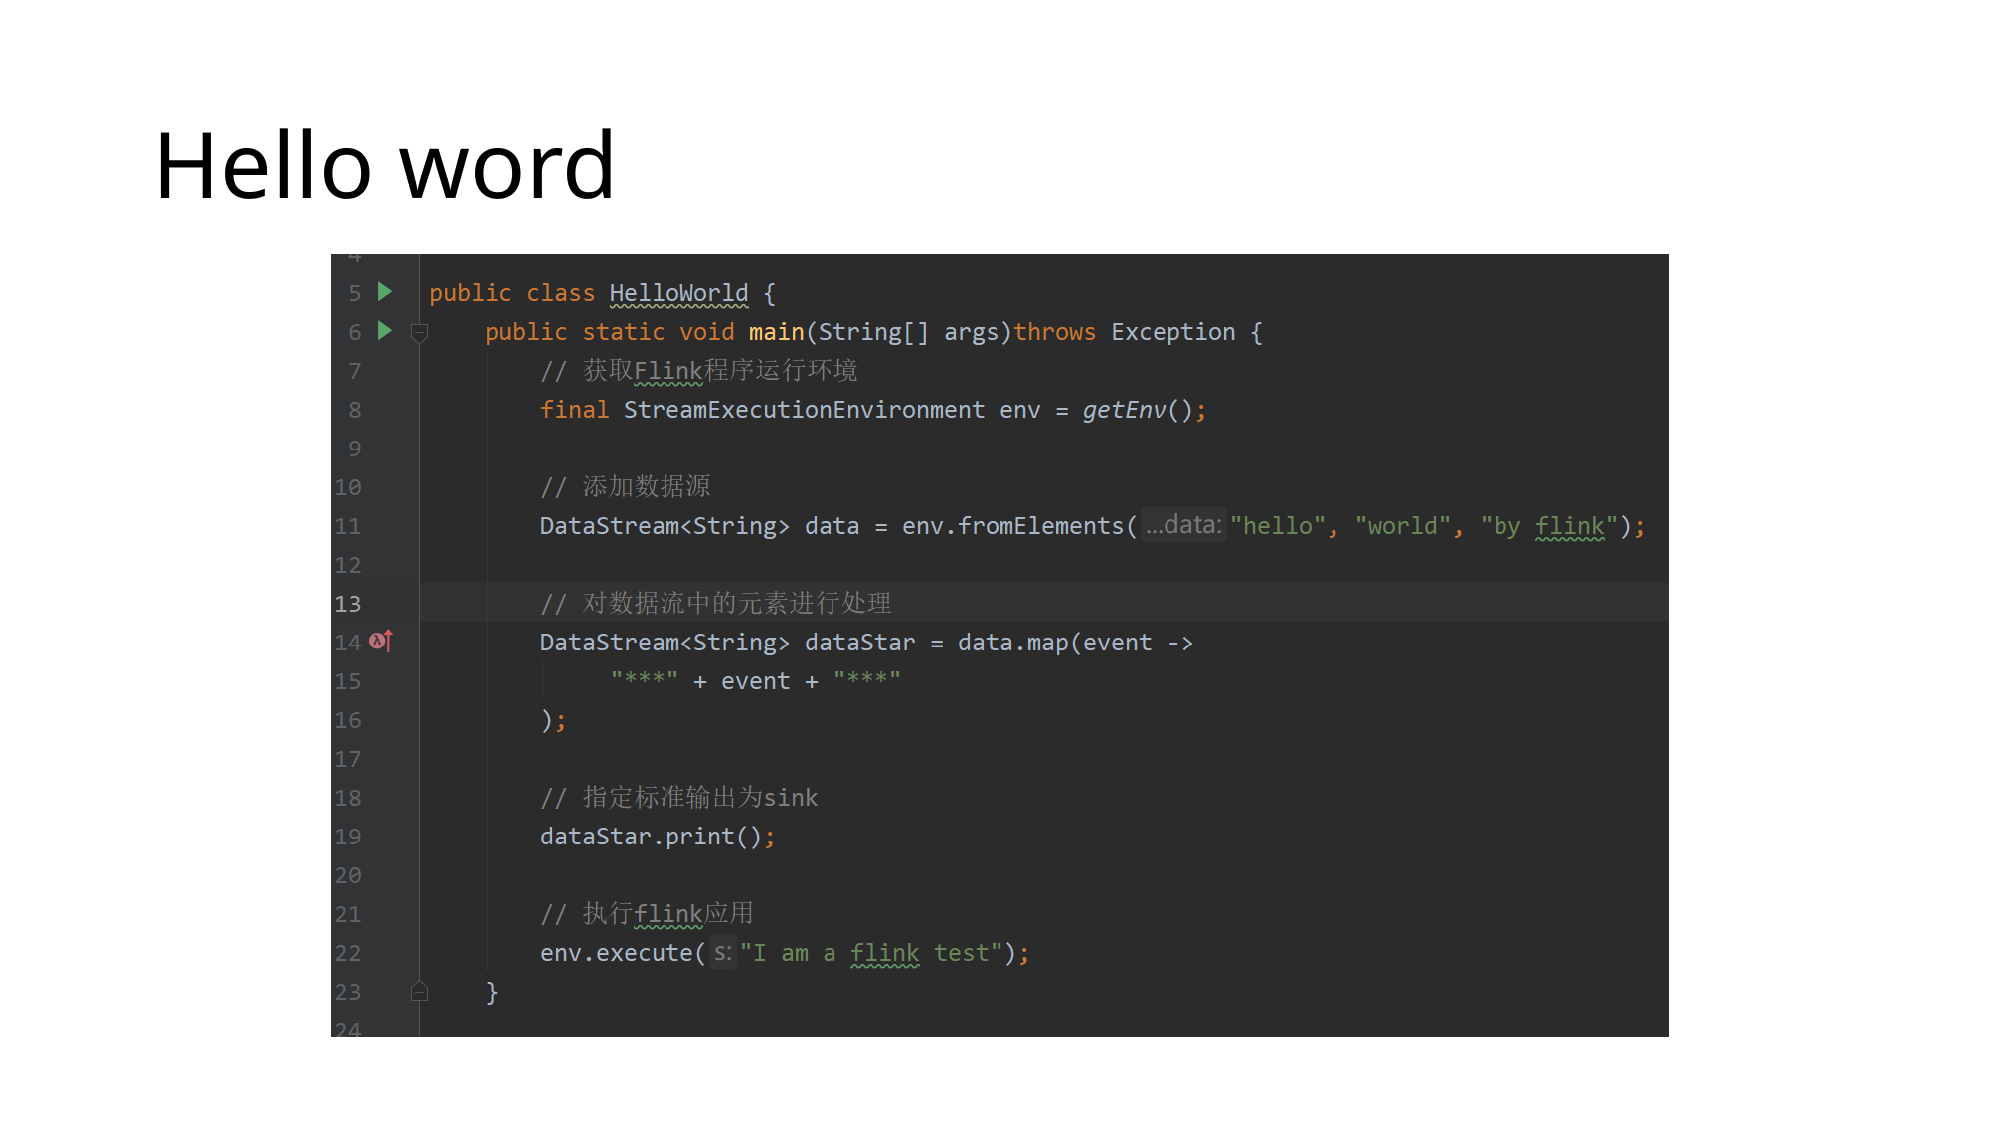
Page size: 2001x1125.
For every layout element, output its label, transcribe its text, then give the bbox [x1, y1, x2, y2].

picture [331, 254, 1669, 1037]
title Hello word [137, 59, 1863, 278]
